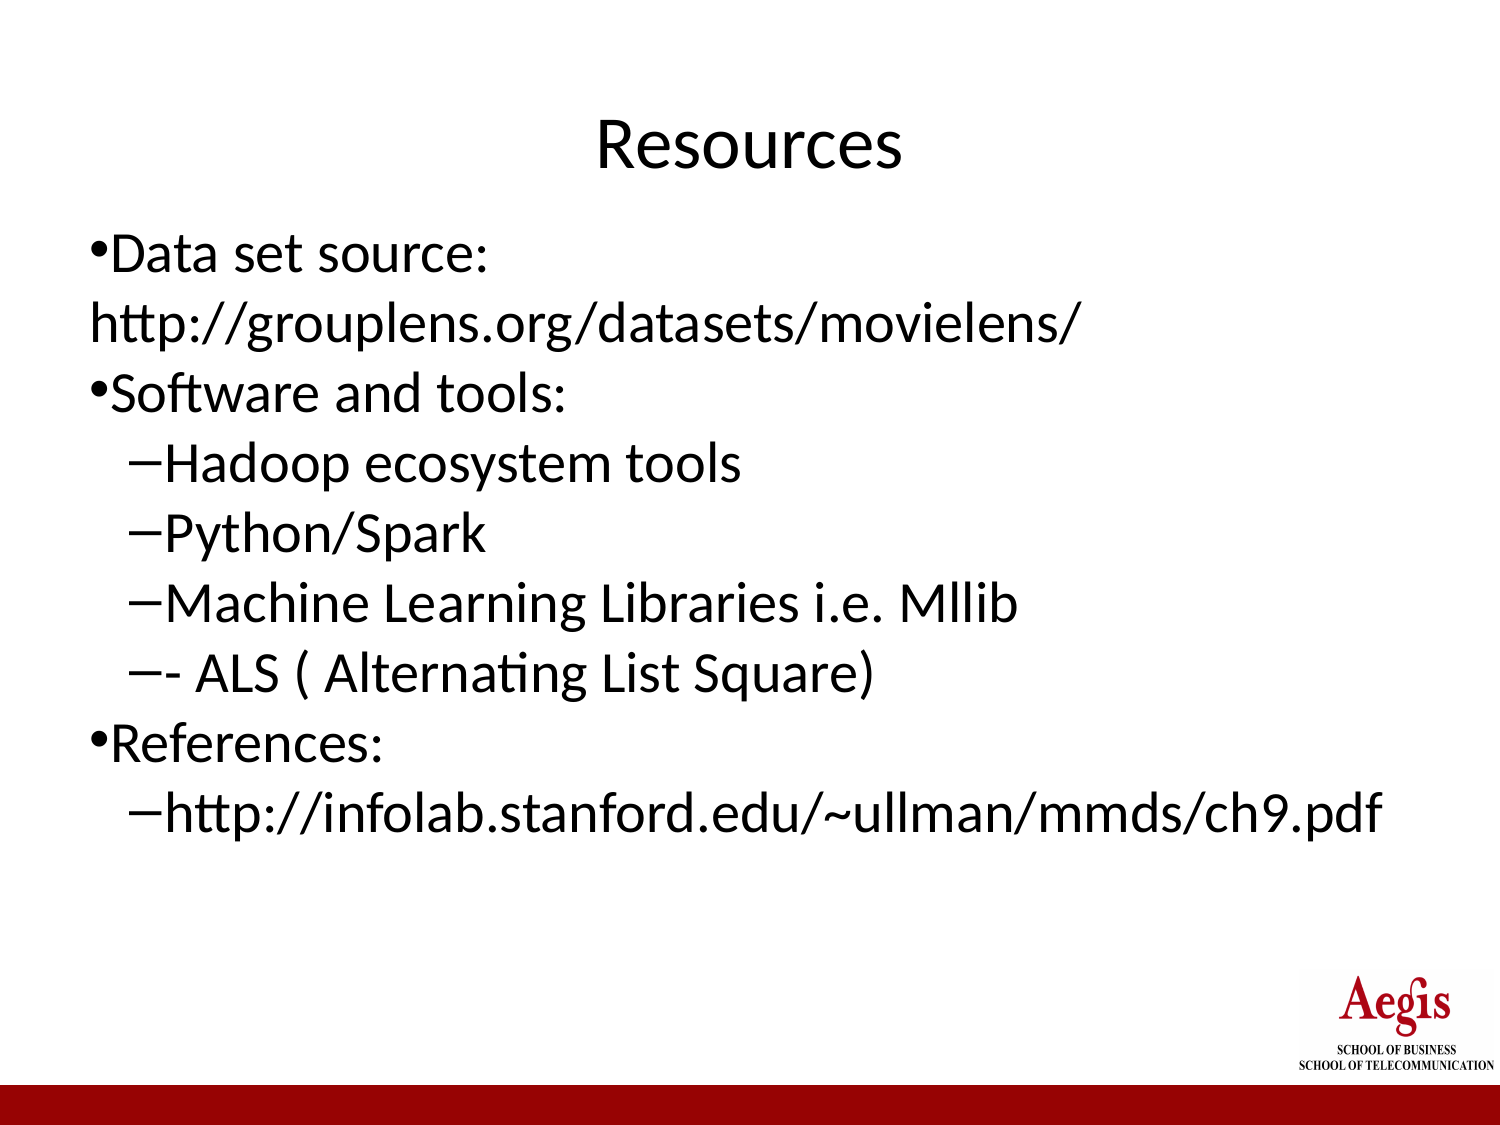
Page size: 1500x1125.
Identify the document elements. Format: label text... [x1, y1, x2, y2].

text_box Data set source: http://grouplens.org/datasets/movielens/ Software and tools: Hadoop ecosystem tools Python/Spark Machine Learning Libraries i.e. Mllib - ALS ( Alternating List Square) References: http://infolab.stanford.edu/~ullman/mmds/ch9.pdf [75, 206, 1425, 1044]
text_box Resources [75, 45, 1425, 206]
picture [1299, 969, 1494, 1070]
